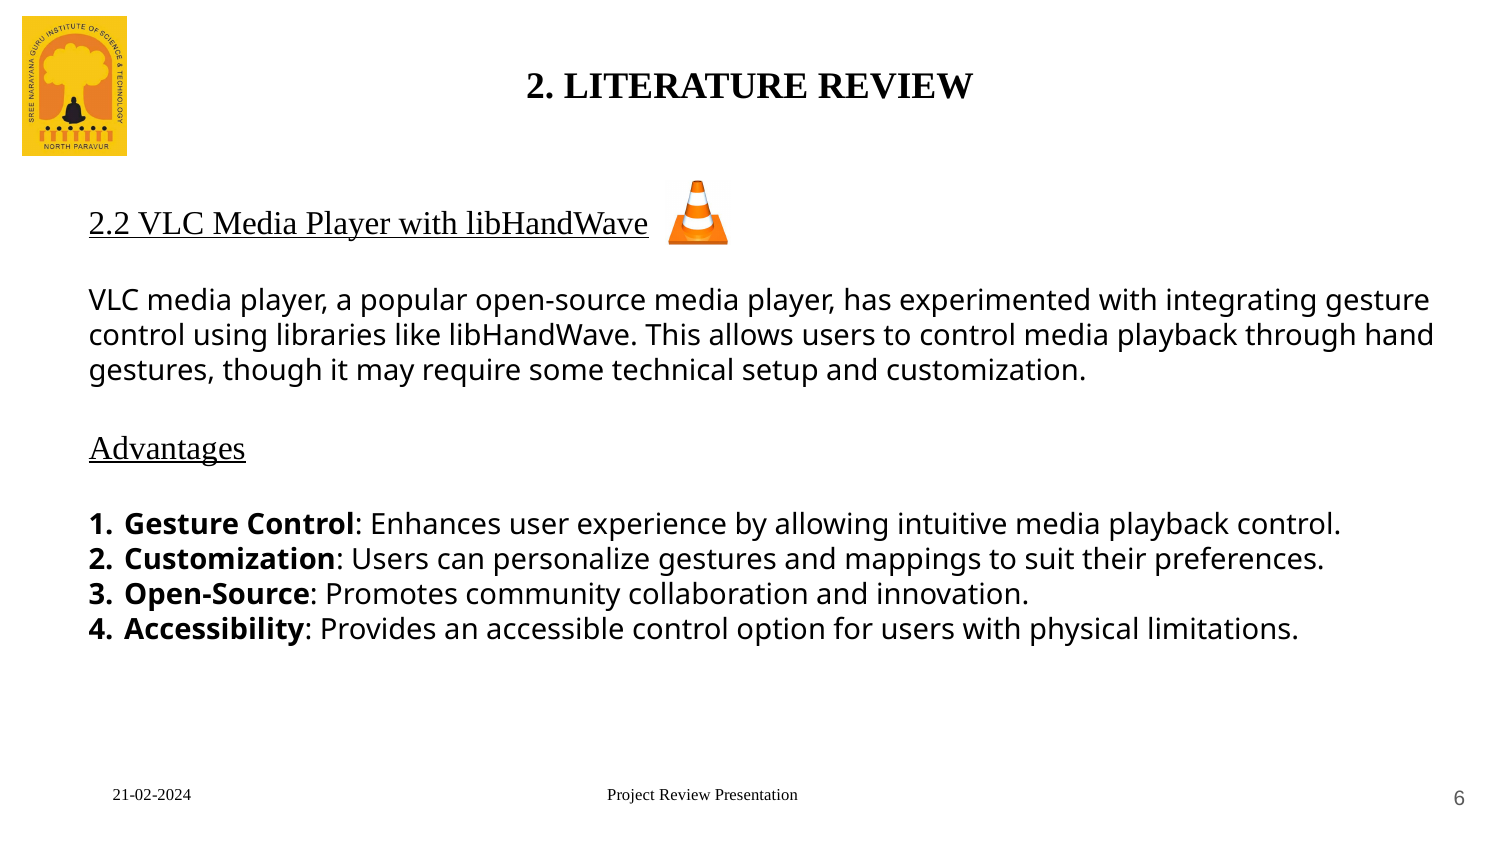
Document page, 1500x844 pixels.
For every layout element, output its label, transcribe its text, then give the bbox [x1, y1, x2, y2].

picture [665, 179, 731, 245]
text_box 2.2 VLC Media Player with libHandWave VLC media player, a popular open-source media player, has experimented with integrating gesture control using libraries like libHandWave. This allows users to control media playback through hand gestures, though it may require some technical setup and customization. Advantages Gesture Control: Enhances user experience by allowing intuitive media playback control. Customization: Users can personalize gestures and mappings to suit their preferences. Open-Source: Promotes community collaboration and innovation. Accessibility: Provides an accessible control option for users with physical limitations. [73, 193, 1465, 693]
text_box 2. LITERATURE REVIEW [434, 45, 1066, 110]
picture [14, 13, 134, 171]
slide_number 6 [1389, 764, 1480, 830]
text_box 21-02-2024 Project Review Presentation [97, 776, 1460, 812]
